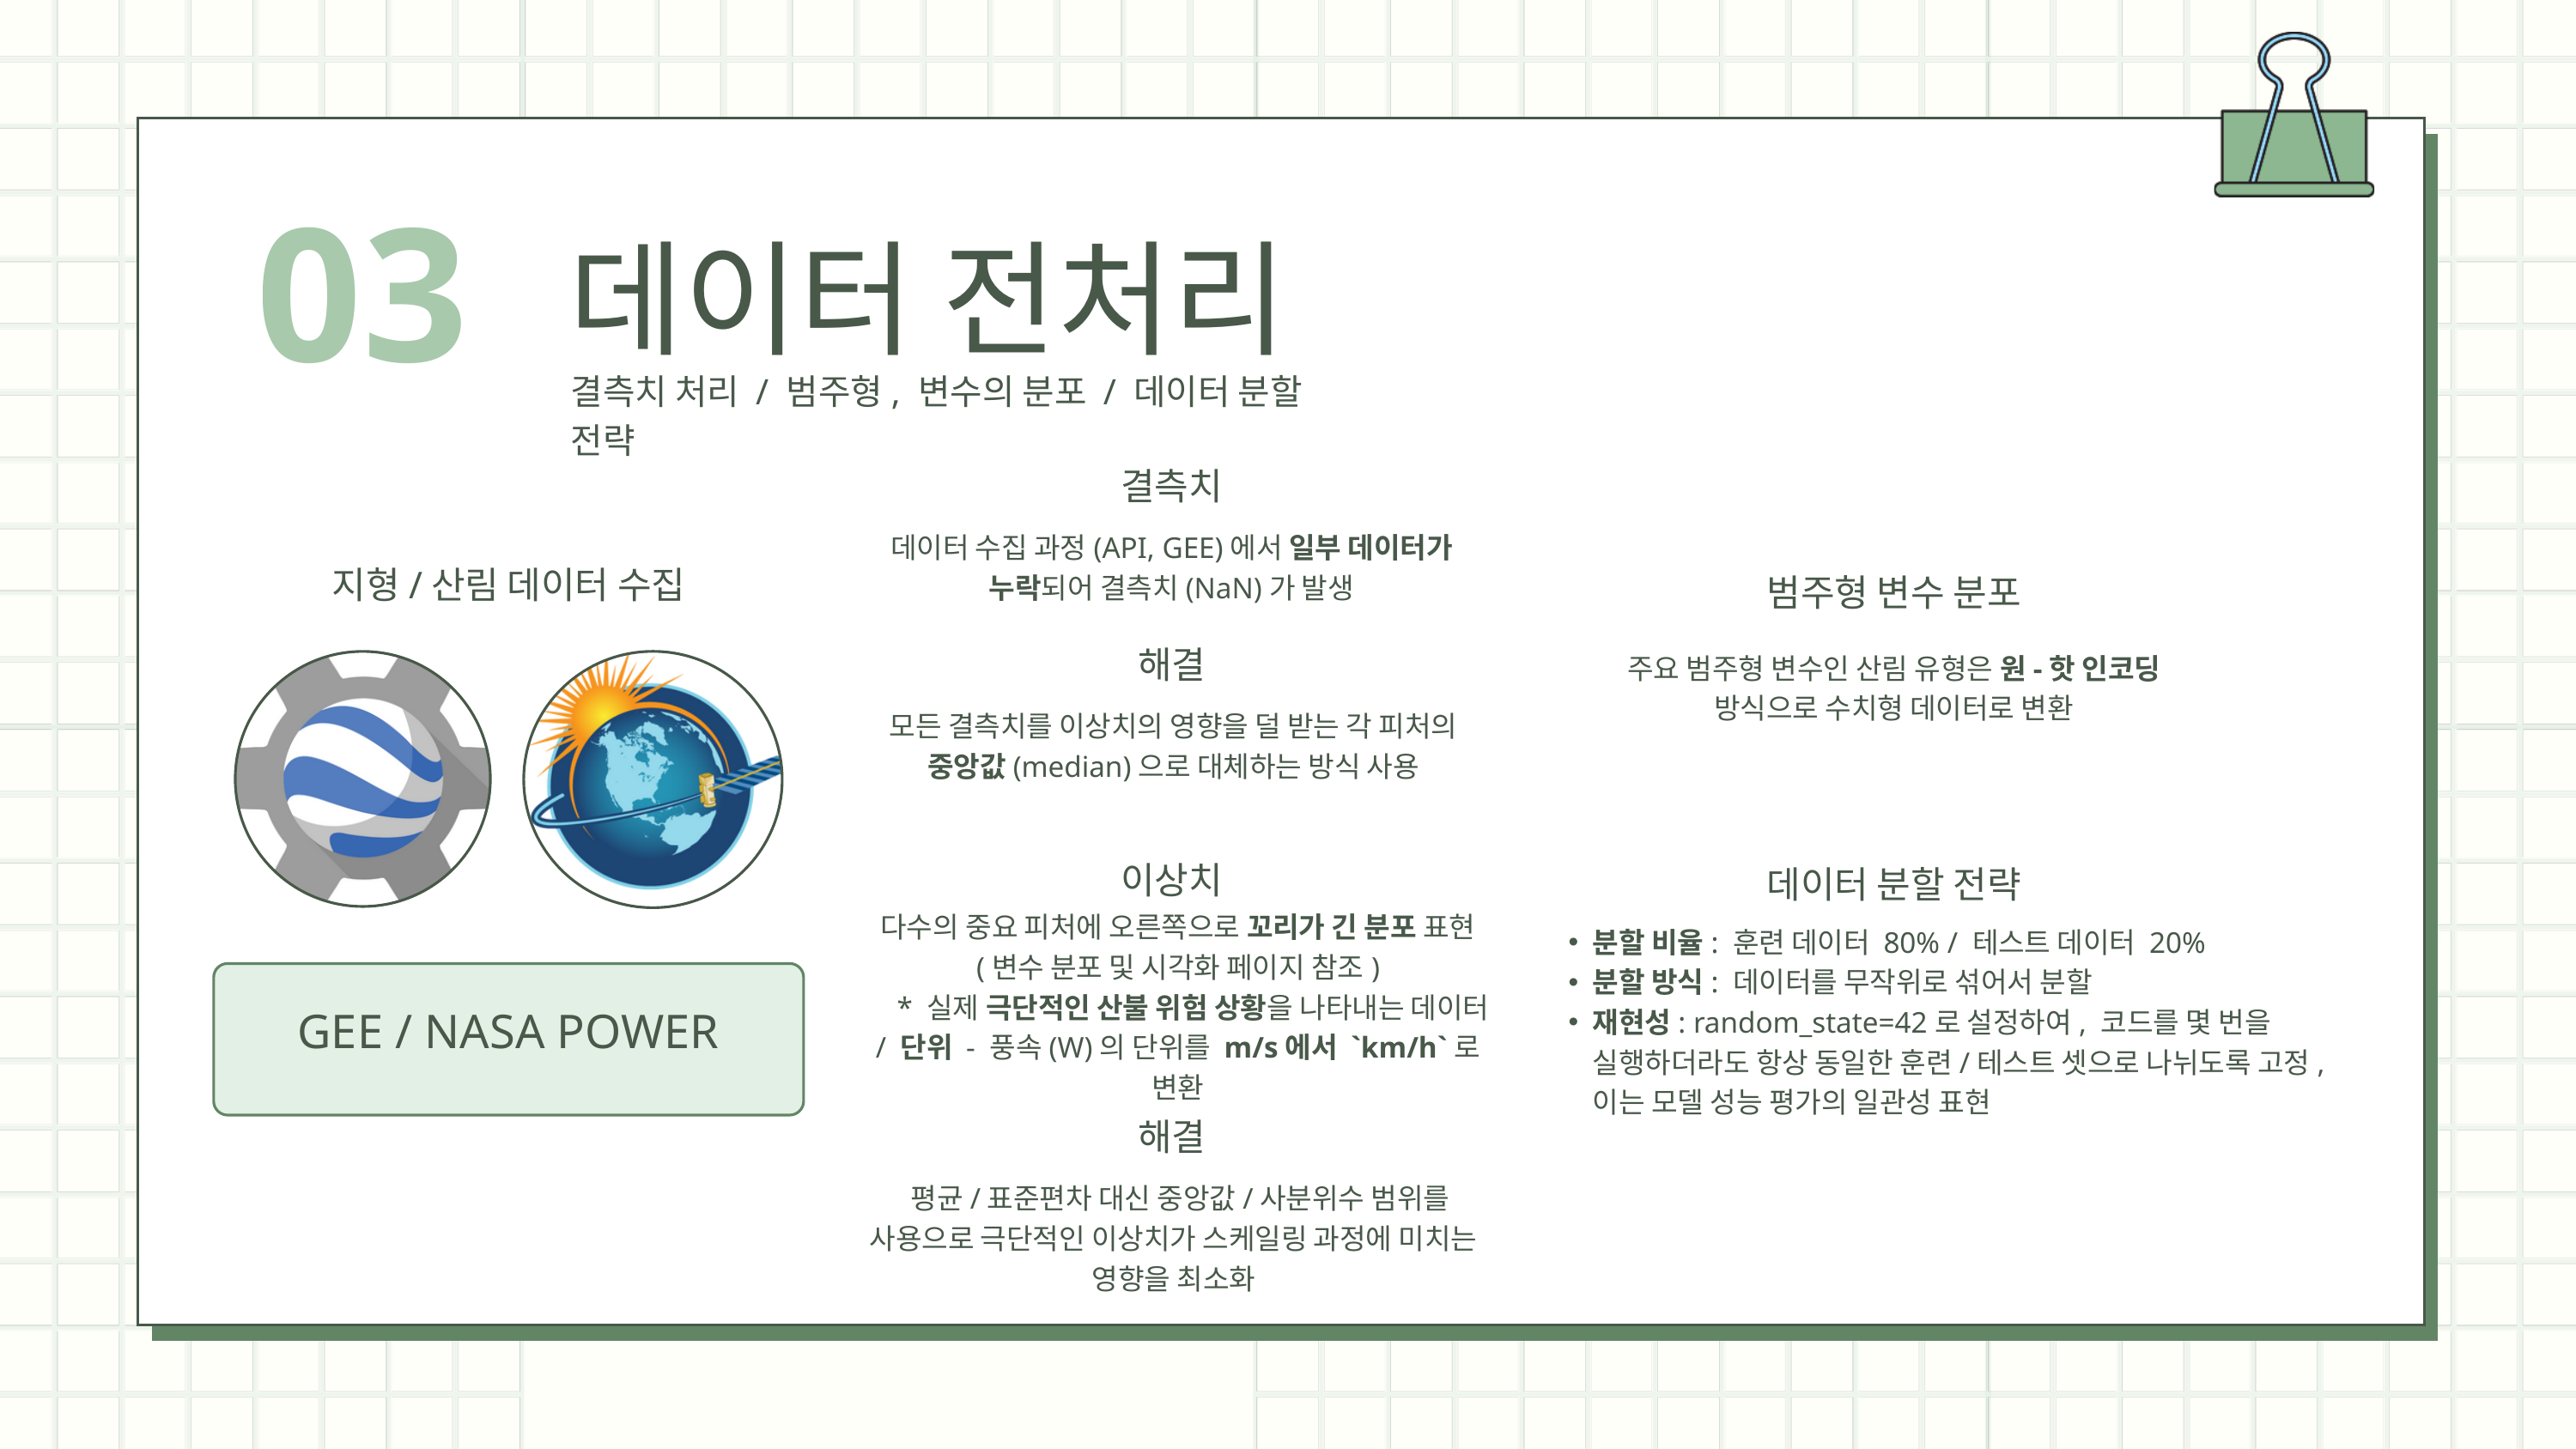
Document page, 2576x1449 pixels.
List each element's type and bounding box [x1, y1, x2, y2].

text_box [137, 118, 2439, 1341]
text_box [523, 651, 783, 908]
text_box [234, 651, 491, 907]
text_box [0, 0, 2576, 1449]
text_box [213, 963, 805, 1116]
